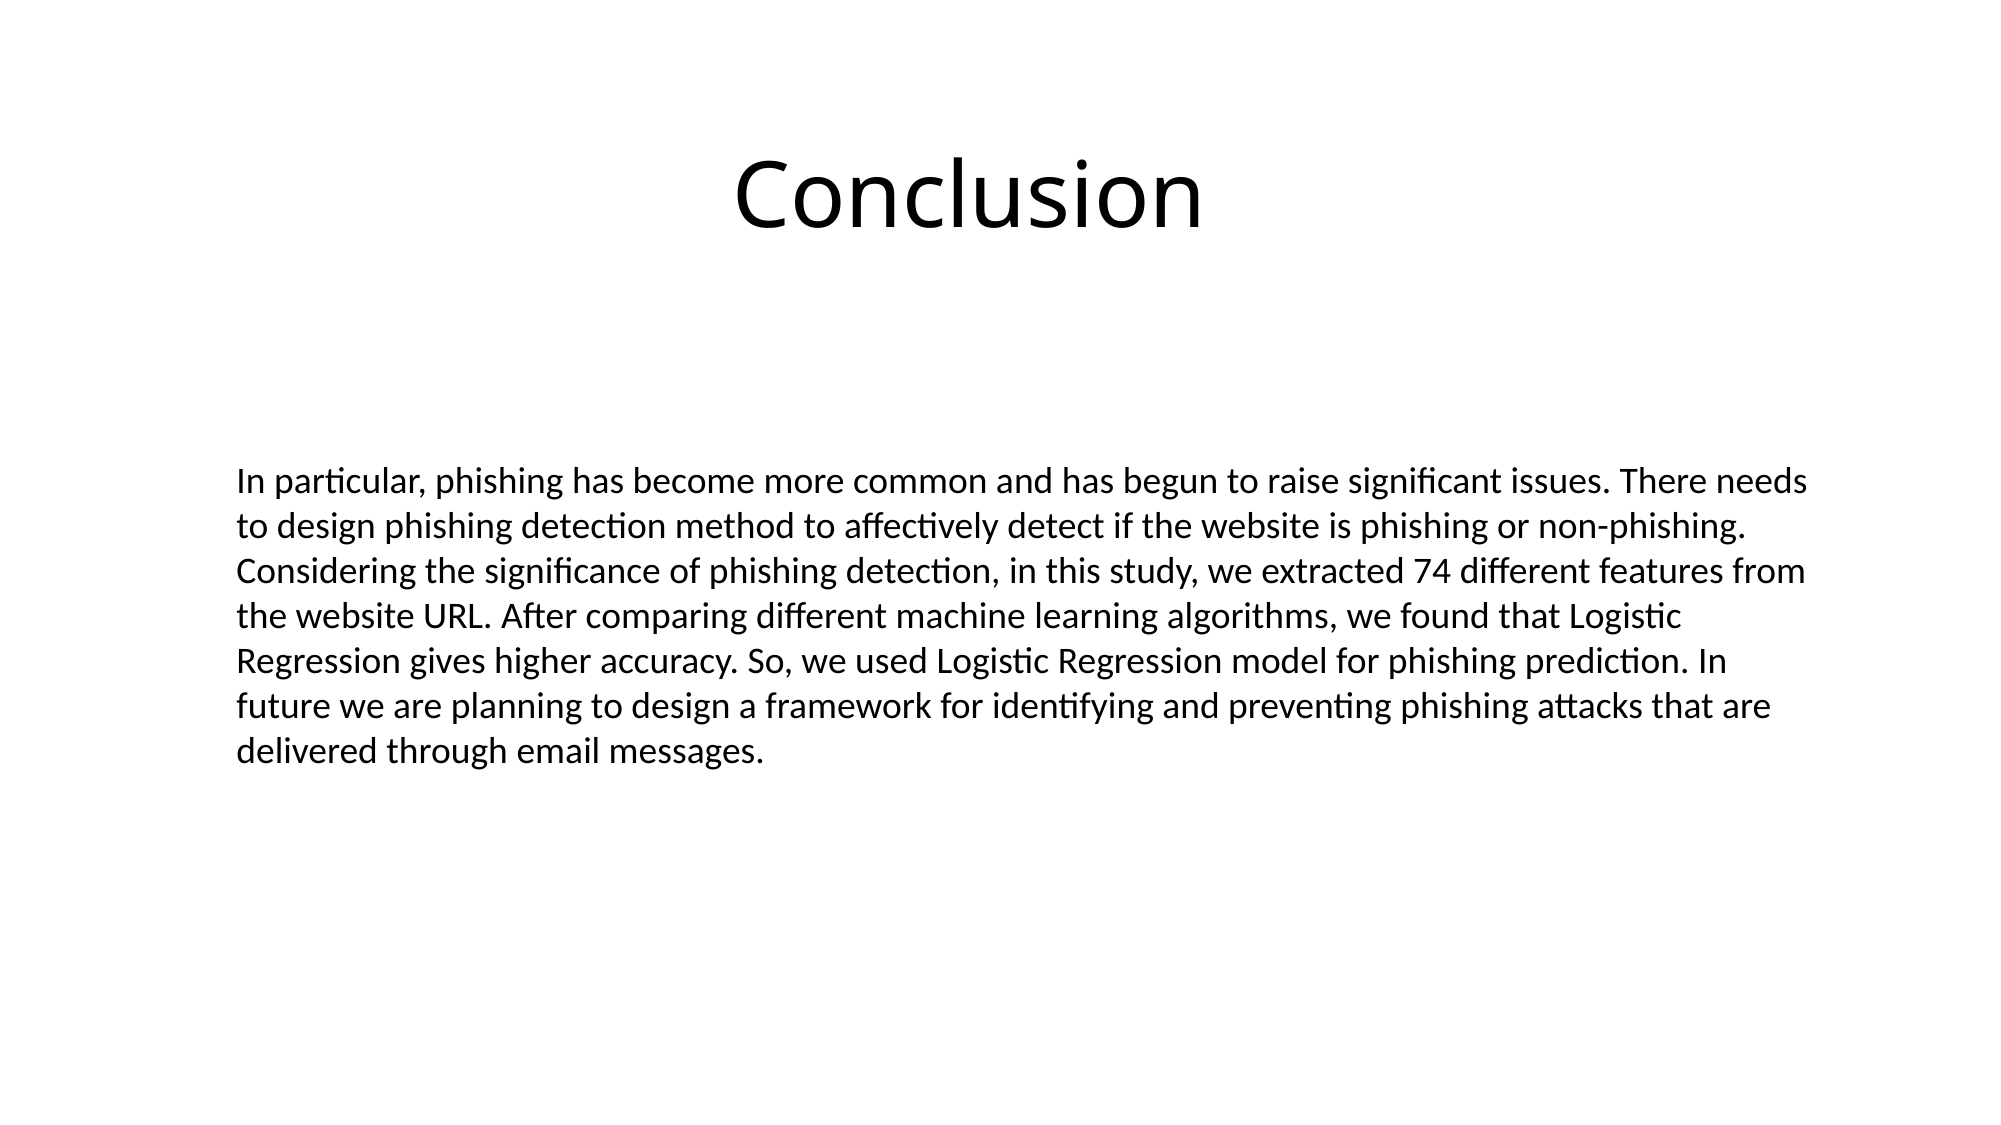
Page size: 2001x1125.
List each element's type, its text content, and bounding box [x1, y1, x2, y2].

text_box In particular, phishing has become more common and has begun to raise significant issues. There needs to design phishing detection method to affectively detect if the website is phishing or non-phishing. Considering the significance of phishing detection, in this study, we extracted 74 different features from the website URL. After comparing different machine learning algorithms, we found that Logistic Regression gives higher accuracy. So, we used Logistic Regression model for phishing prediction. In future we are planning to design a framework for identifying and preventing phishing attacks that are delivered through email messages. [221, 448, 1832, 823]
title Conclusion [106, 89, 1832, 307]
